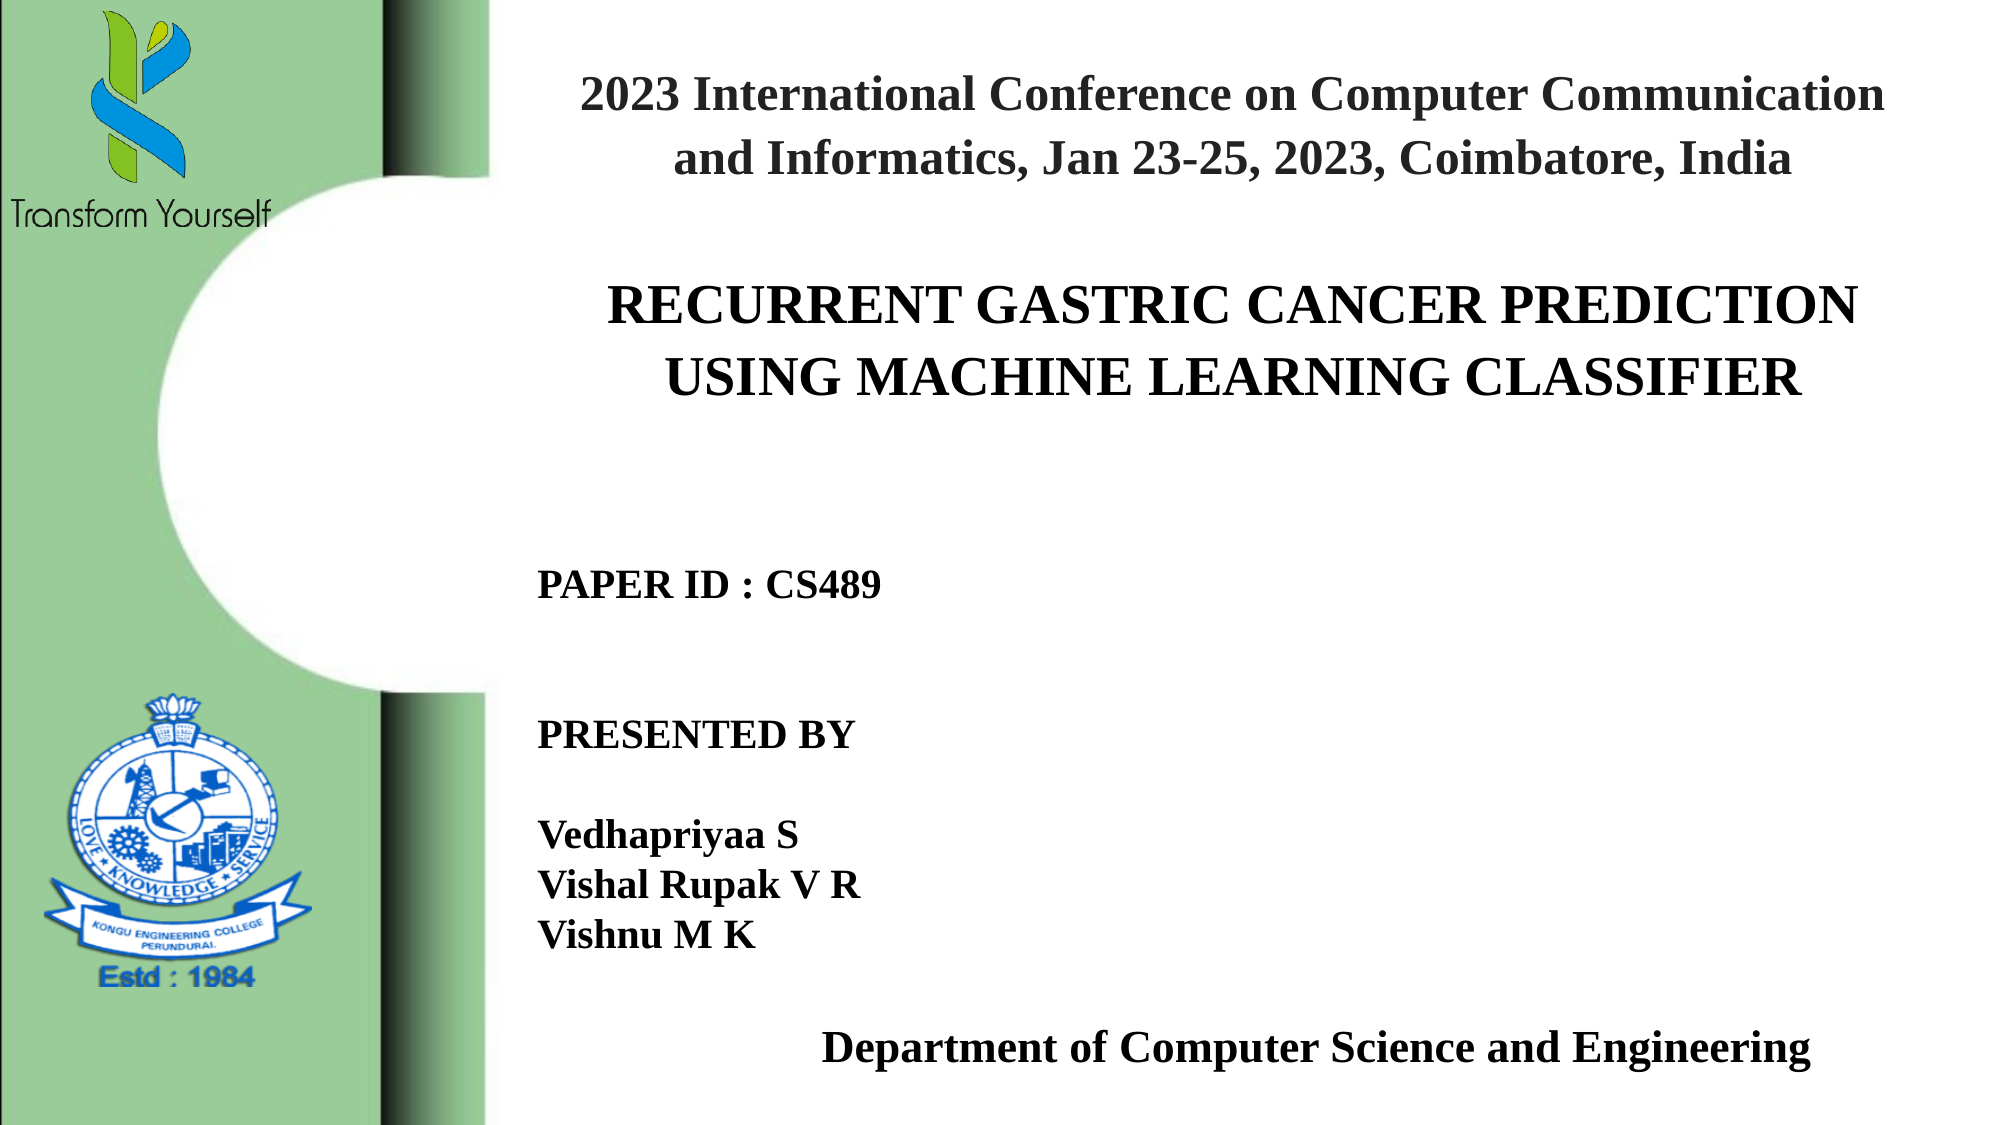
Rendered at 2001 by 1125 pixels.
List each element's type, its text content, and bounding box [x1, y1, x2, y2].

text_box 2023 International Conference on Computer Communication and Informatics, Jan 23-25, 2023, Coimbatore, India RECURRENT GASTRIC CANCER PREDICTION USING MACHINE LEARNING CLASSIFIER [522, 49, 1944, 511]
picture [0, 0, 2001, 1125]
text_box PAPER ID : CS489 PRESENTED BY Vedhapriyaa S Vishal Rupak V R Vishnu M K [522, 549, 1944, 1060]
text_box Department of Computer Science and Engineering [581, 1009, 2000, 1080]
